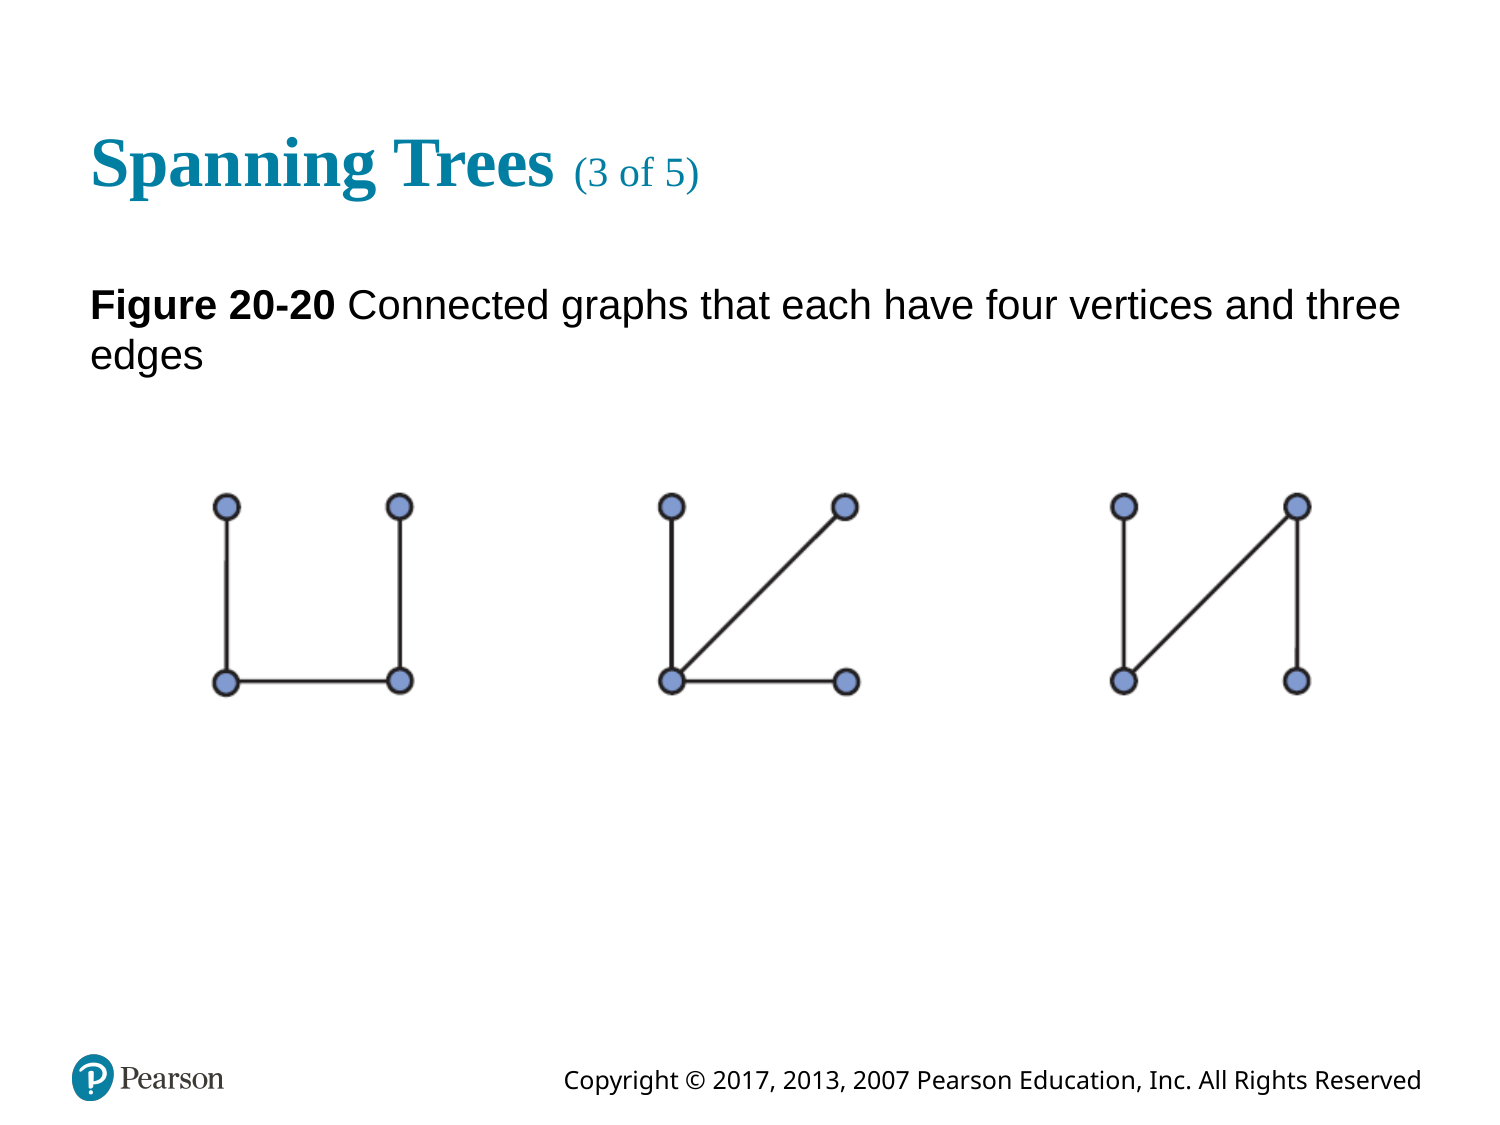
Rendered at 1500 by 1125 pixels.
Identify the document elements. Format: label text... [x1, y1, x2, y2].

list Figure 20-20 Connected graphs that each have four vertices and three edges [75, 262, 1425, 400]
picture [98, 1054, 224, 1101]
title Spanning Trees (3 of 5) [75, 35, 1425, 216]
picture [145, 446, 1354, 741]
picture [72, 1054, 88, 1070]
picture [80, 1063, 106, 1088]
picture [72, 1087, 83, 1101]
